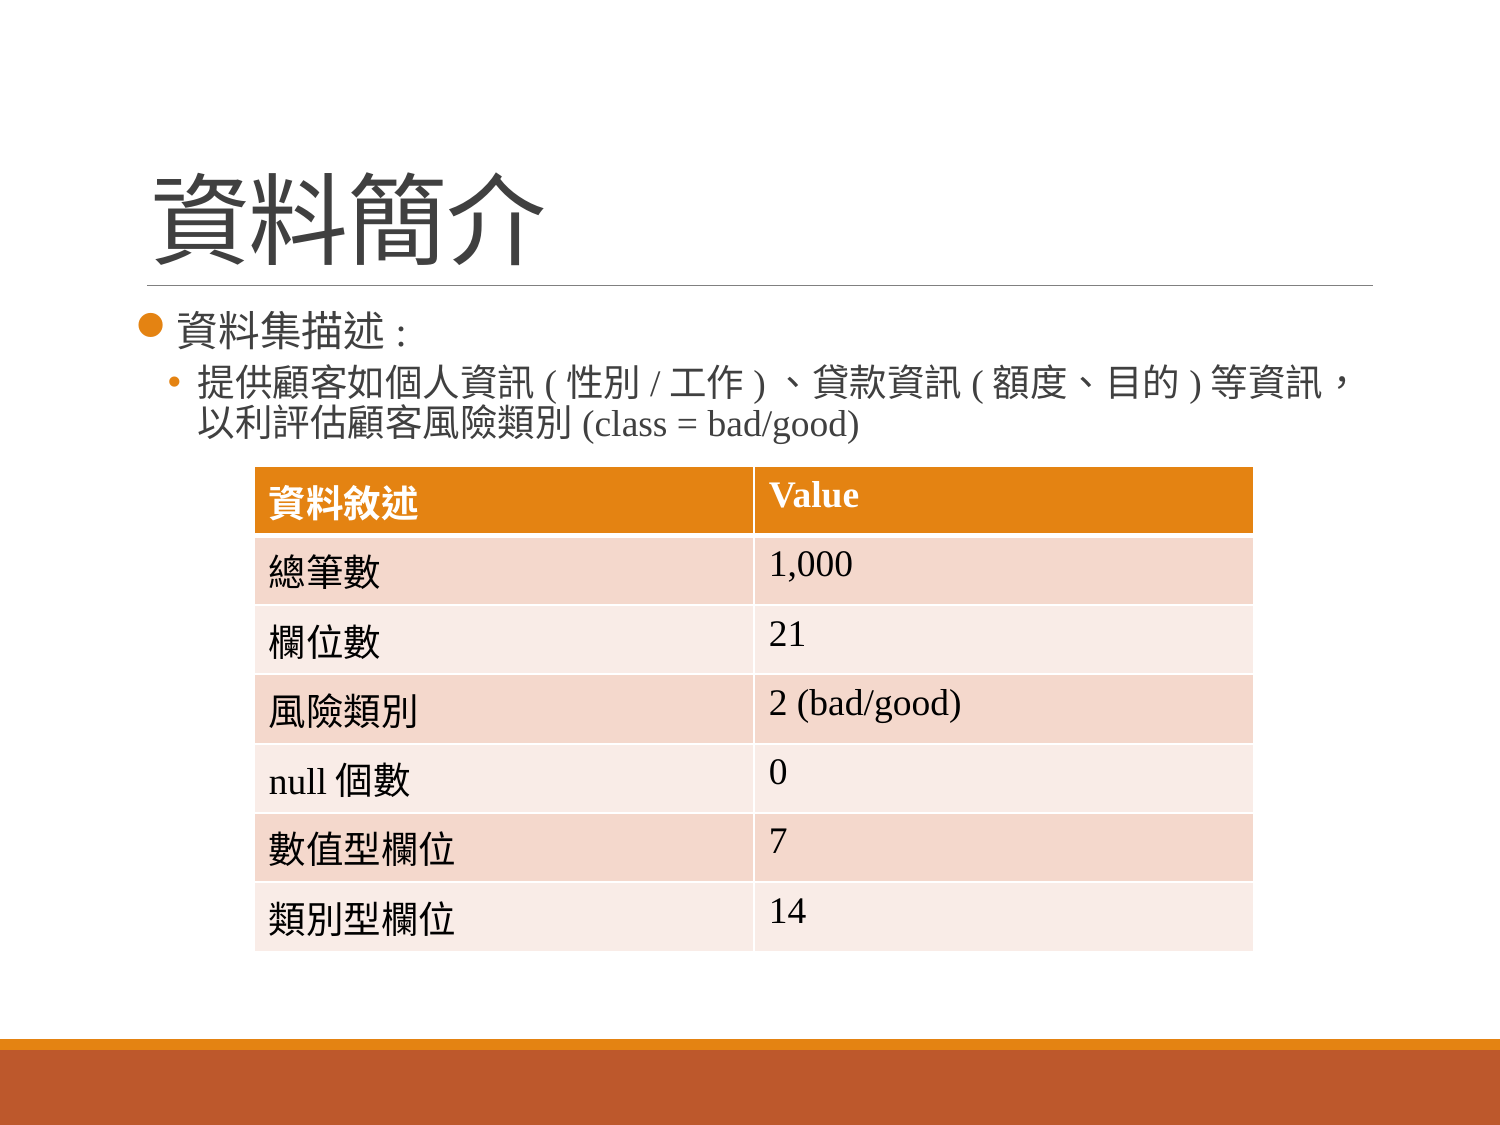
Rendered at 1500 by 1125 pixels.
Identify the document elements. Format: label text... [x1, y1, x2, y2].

table_cell 數值型欄位 [255, 814, 753, 881]
list 資料集描述: 提供顧客如個人資訊(性別/工作)、貸款資訊(額度、目的)等資訊，以利評估顧客風險類別(class = bad/good) [135, 302, 1373, 963]
title 資料簡介 [135, 47, 1373, 285]
table_cell 2 (bad/good) [755, 675, 1253, 743]
table_cell 21 [755, 606, 1253, 673]
table_header 資料敘述 [255, 467, 753, 533]
table_cell 總筆數 [255, 538, 753, 604]
table_cell null個數 [255, 745, 753, 812]
table_cell 0 [755, 745, 1253, 812]
table_cell 14 [755, 883, 1253, 951]
table_cell 欄位數 [255, 606, 753, 673]
table_cell 風險類別 [255, 675, 753, 743]
table_cell 類別型欄位 [255, 883, 753, 951]
table_header Value [755, 467, 1253, 533]
table_cell 7 [755, 814, 1253, 881]
table_cell 1,000 [755, 538, 1253, 604]
